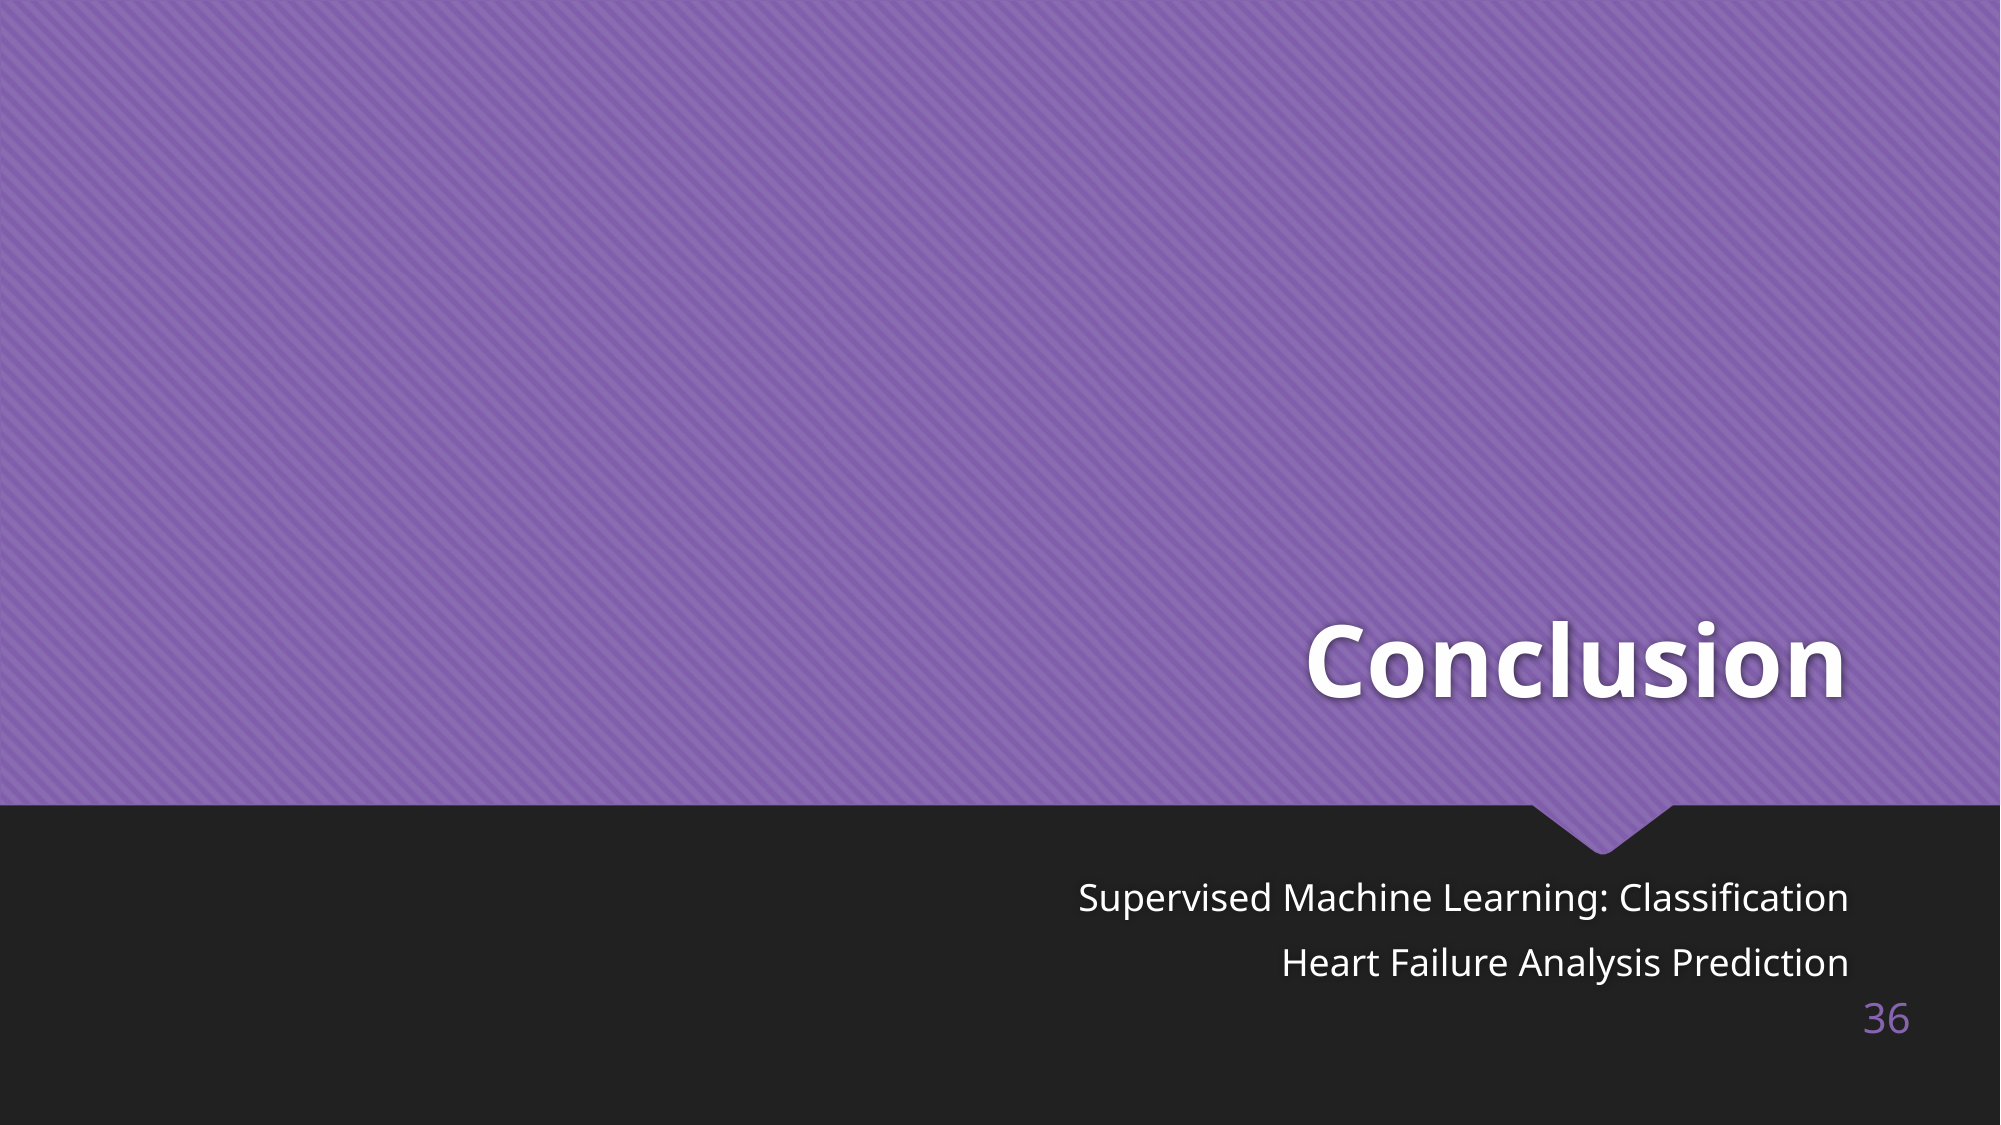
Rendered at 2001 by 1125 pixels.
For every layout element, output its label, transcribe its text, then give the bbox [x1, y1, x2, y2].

slide_number 36 [1751, 970, 1926, 1051]
list Supervised Machine Learning: Classification Heart Failure Analysis Prediction [132, 866, 1866, 938]
title Conclusion [132, 484, 1866, 726]
